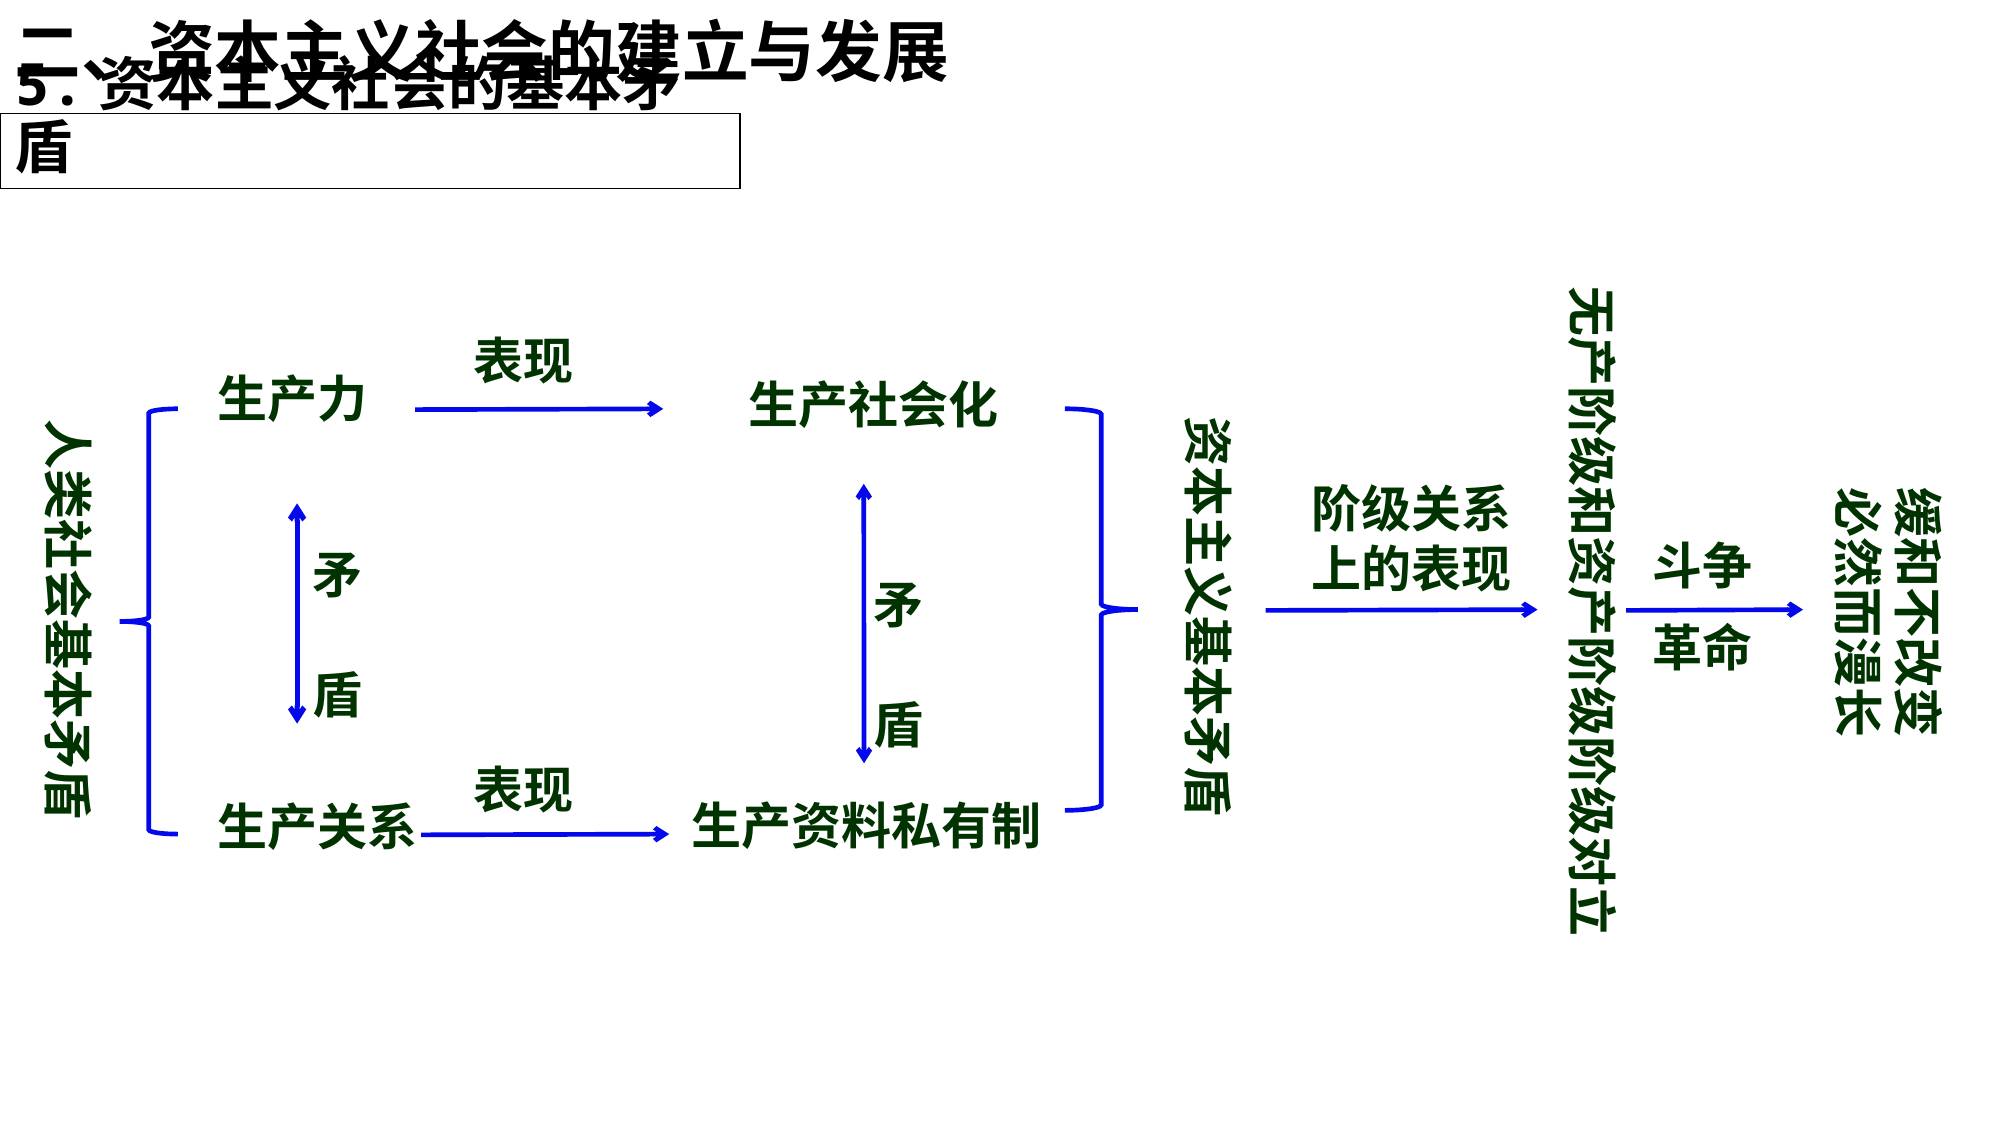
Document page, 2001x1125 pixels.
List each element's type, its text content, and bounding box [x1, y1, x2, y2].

text_box 阶级关系上的表现 [1297, 470, 1541, 606]
text_box 革命 [1637, 619, 1792, 684]
text_box [119, 408, 178, 835]
text_box 表现 [459, 751, 616, 826]
text_box 缓和不改变 必然而漫长 [1815, 479, 1964, 752]
text_box 5.资本主义社会的基本矛盾 [0, 113, 740, 189]
text_box 无产阶级和资产阶级阶级对立 [1549, 279, 1638, 953]
text_box 资本主义基本矛盾 [1165, 408, 1254, 830]
text_box 矛 盾 [868, 566, 947, 761]
text_box 生产关系 [202, 788, 481, 863]
text_box 斗争 [1637, 527, 1792, 602]
text_box 矛 盾 [298, 536, 385, 731]
text_box 生产力 [202, 360, 454, 435]
text_box 人类社会基本矛盾 [25, 411, 114, 834]
text_box 生产资料私有制 [677, 786, 1081, 862]
text_box [1064, 408, 1138, 811]
text_box 表现 [459, 322, 616, 397]
text_box 二、资本主义社会的建立与发展 [0, 0, 1000, 99]
text_box 生产社会化 [734, 365, 1101, 441]
